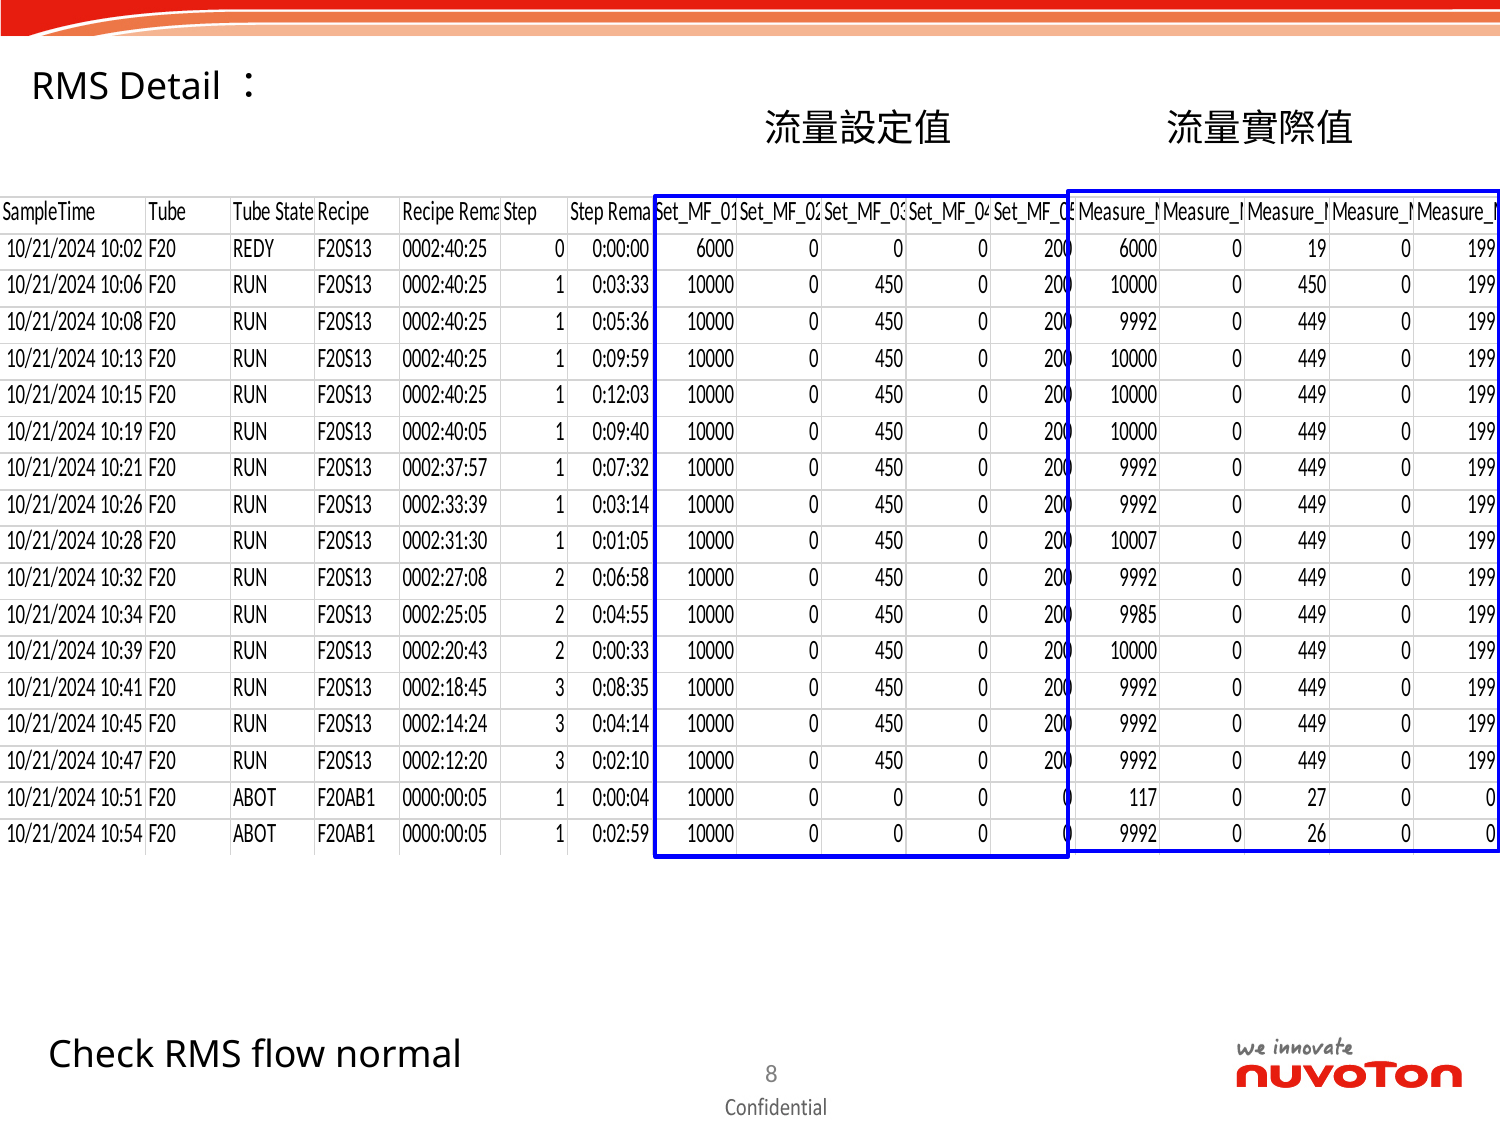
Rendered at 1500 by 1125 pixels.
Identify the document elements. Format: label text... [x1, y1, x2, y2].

text_box [1066, 189, 1500, 195]
text_box Check RMS flow normal [33, 1022, 478, 1083]
text_box 流量設定值 [749, 96, 974, 156]
text_box 流量實際值 [1151, 96, 1392, 156]
text_box RMS Detail： [16, 54, 283, 115]
slide_number 7 [596, 1042, 947, 1103]
picture [0, 0, 1500, 1125]
